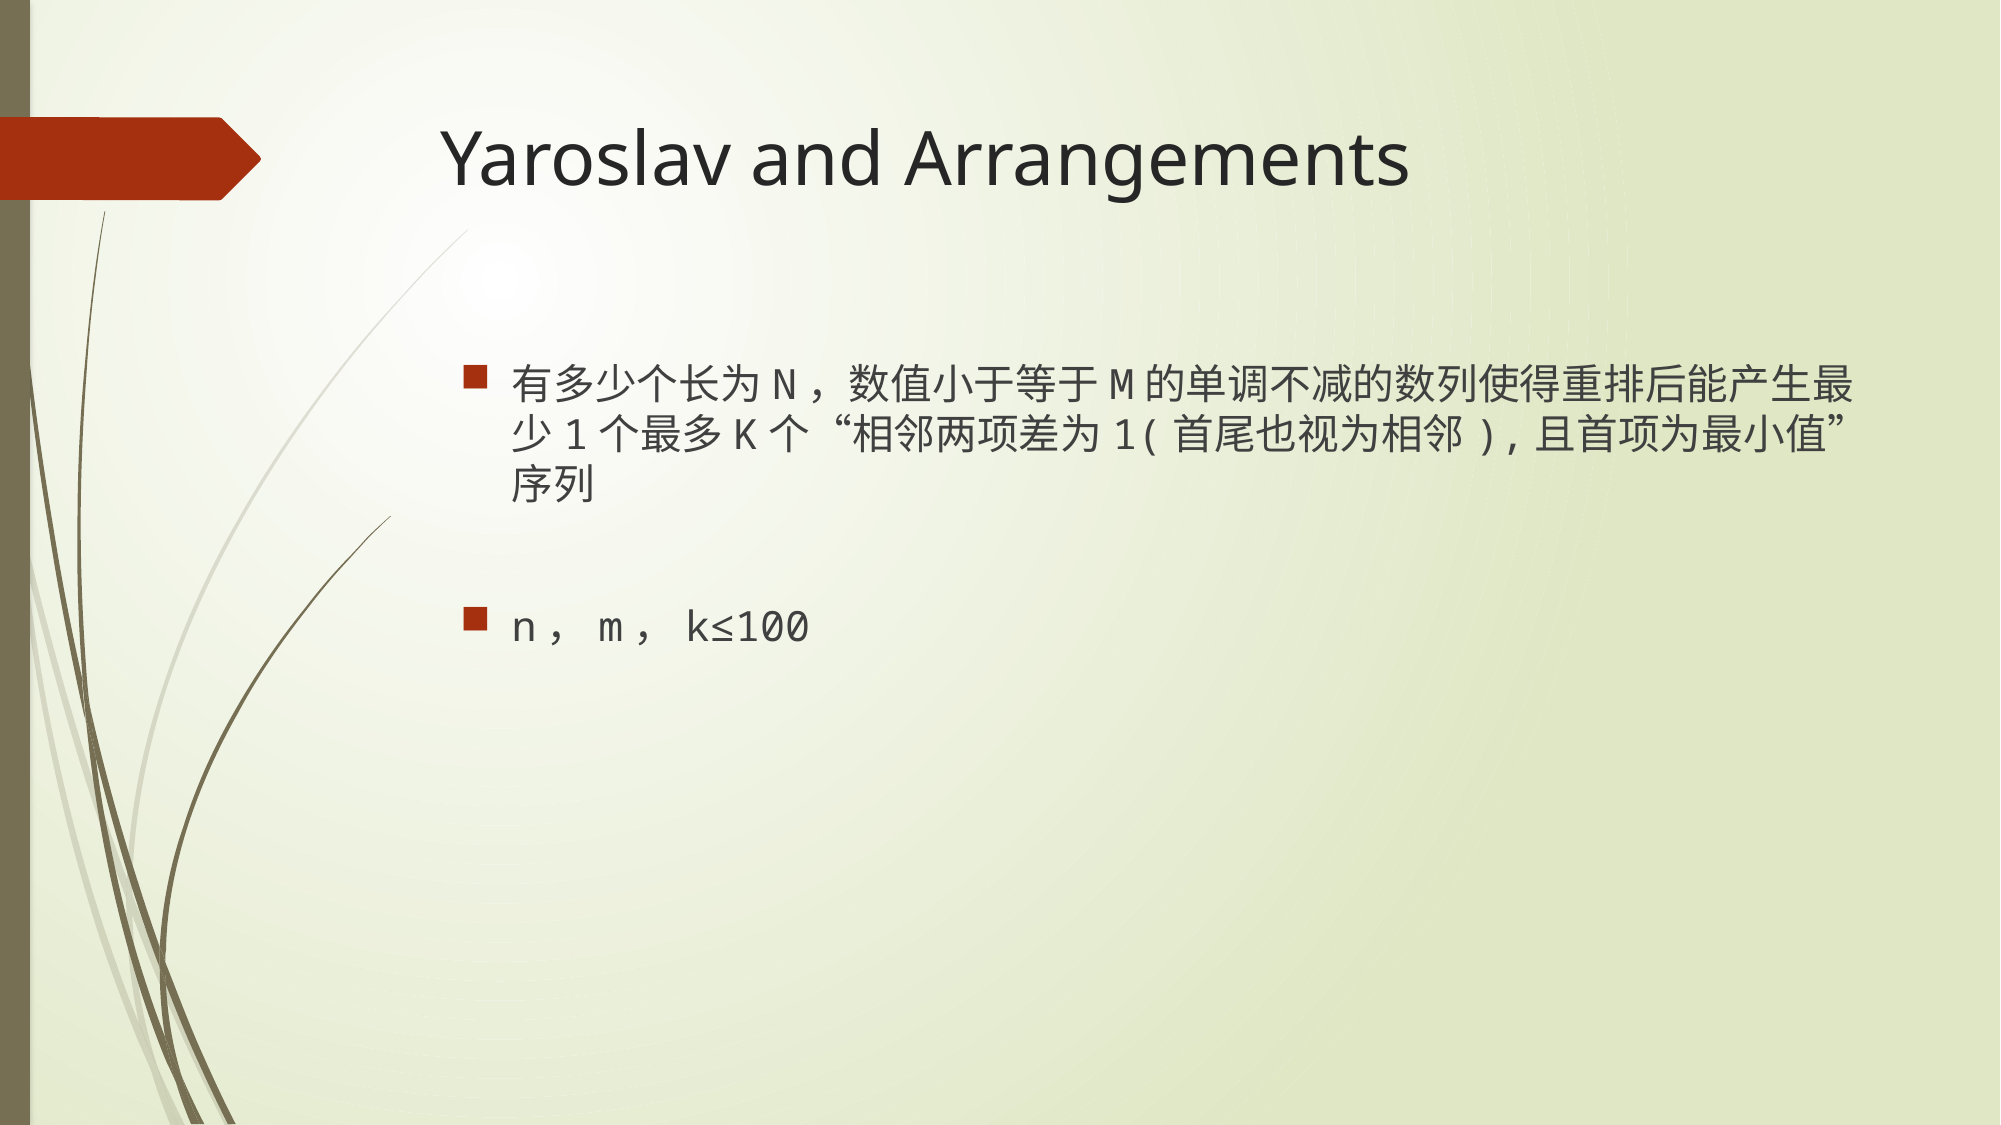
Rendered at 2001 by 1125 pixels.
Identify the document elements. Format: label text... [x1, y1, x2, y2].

list 有多少个长为N，数值小于等于M的单调不减的数列使得重排后能产生最少1个最多K个“相邻两项差为1(首尾也视为相邻),且首项为最小值”序列 n，m，k≤100 [424, 350, 1888, 970]
title Yaroslav and Arrangements [425, 102, 1888, 313]
